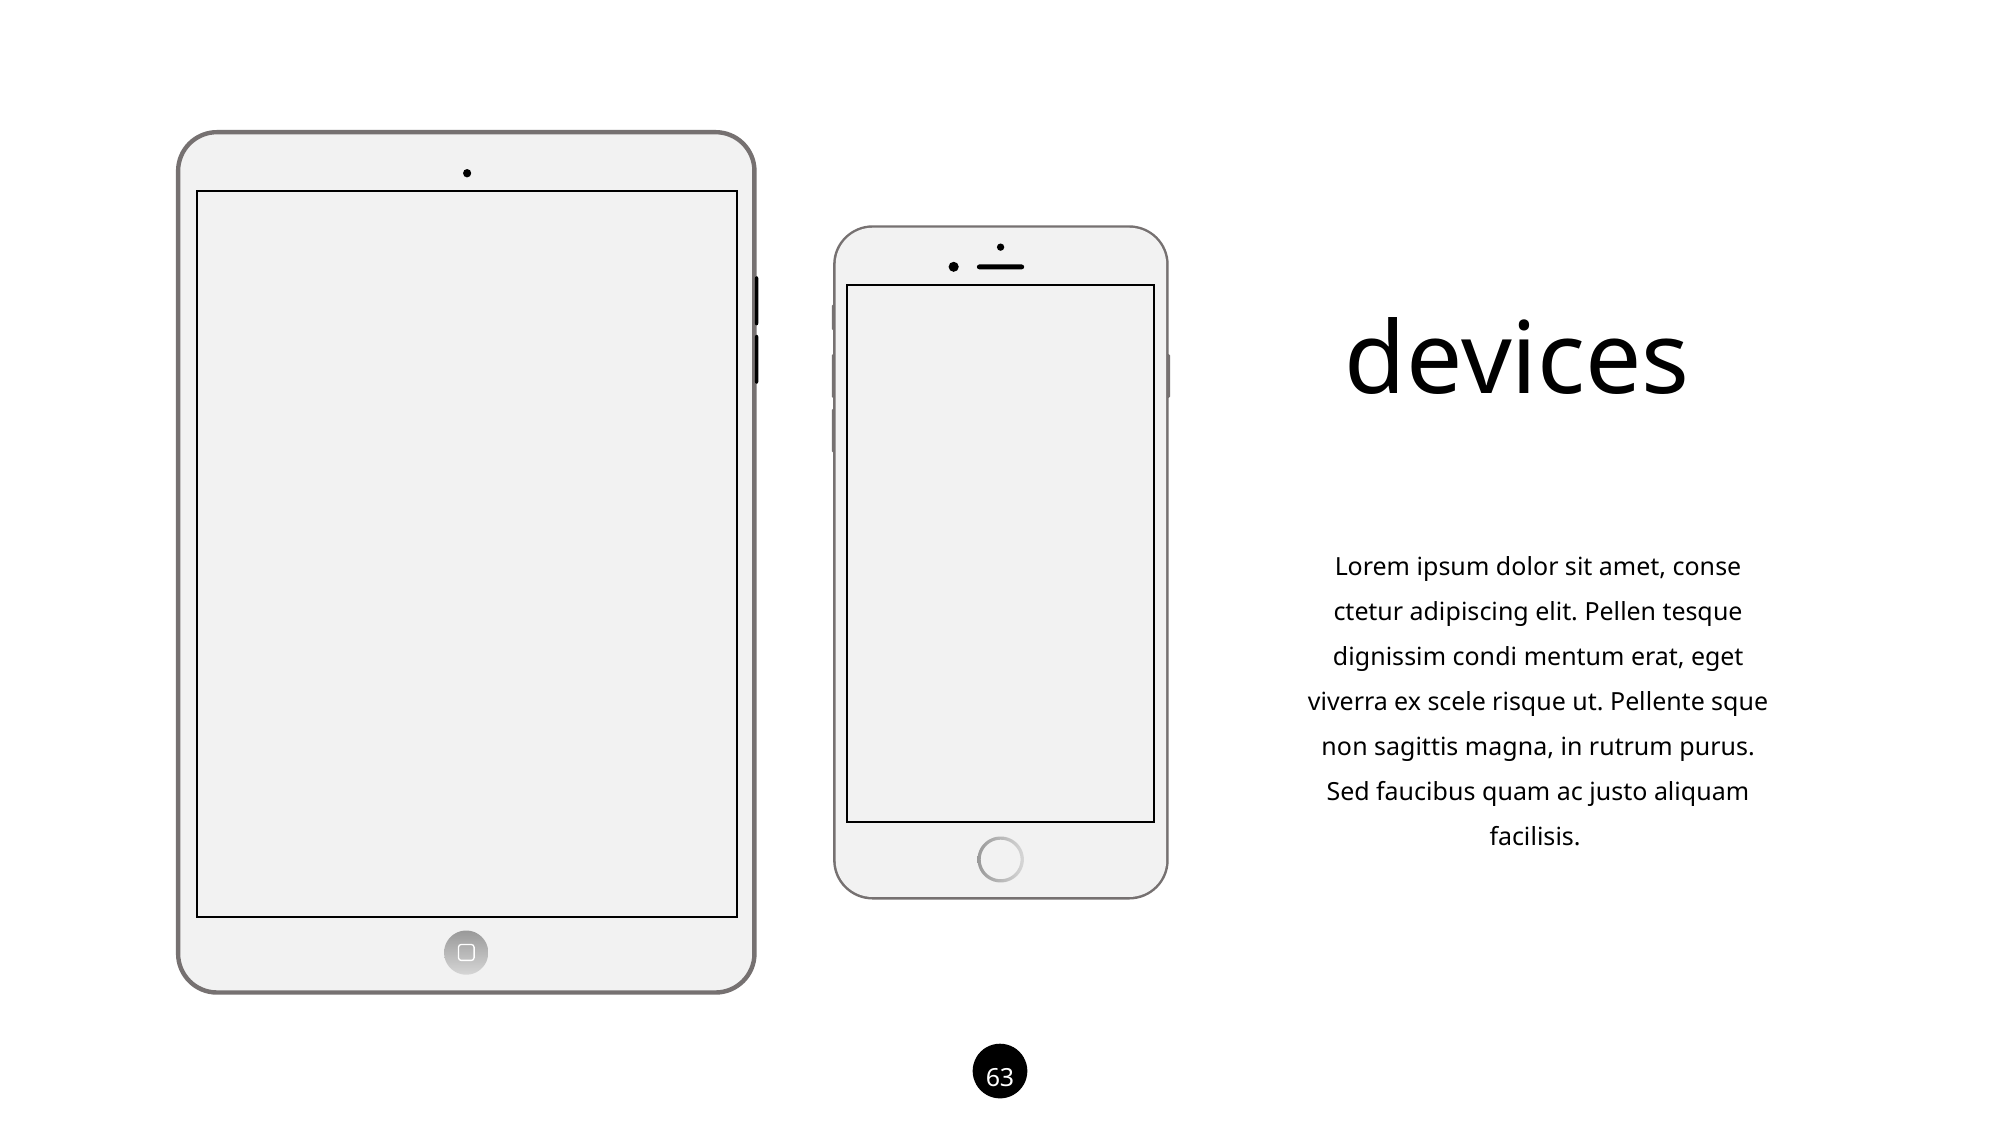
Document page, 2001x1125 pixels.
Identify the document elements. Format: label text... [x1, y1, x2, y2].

picture [846, 284, 1154, 822]
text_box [831, 225, 1171, 900]
text_box devices [1330, 285, 1747, 421]
text_box Lorem ipsum dolor sit amet, conse ctetur adipiscing elit. Pellen tesque dignissim condi mentum erat, eget viverra ex scele risque ut. Pellente sque non sagittis magna, in rutrum purus. Sed faucibus quam ac justo aliquam facilisis. [1283, 528, 1793, 858]
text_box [175, 129, 759, 995]
text_box 63 [962, 1039, 1038, 1099]
picture [197, 190, 738, 917]
